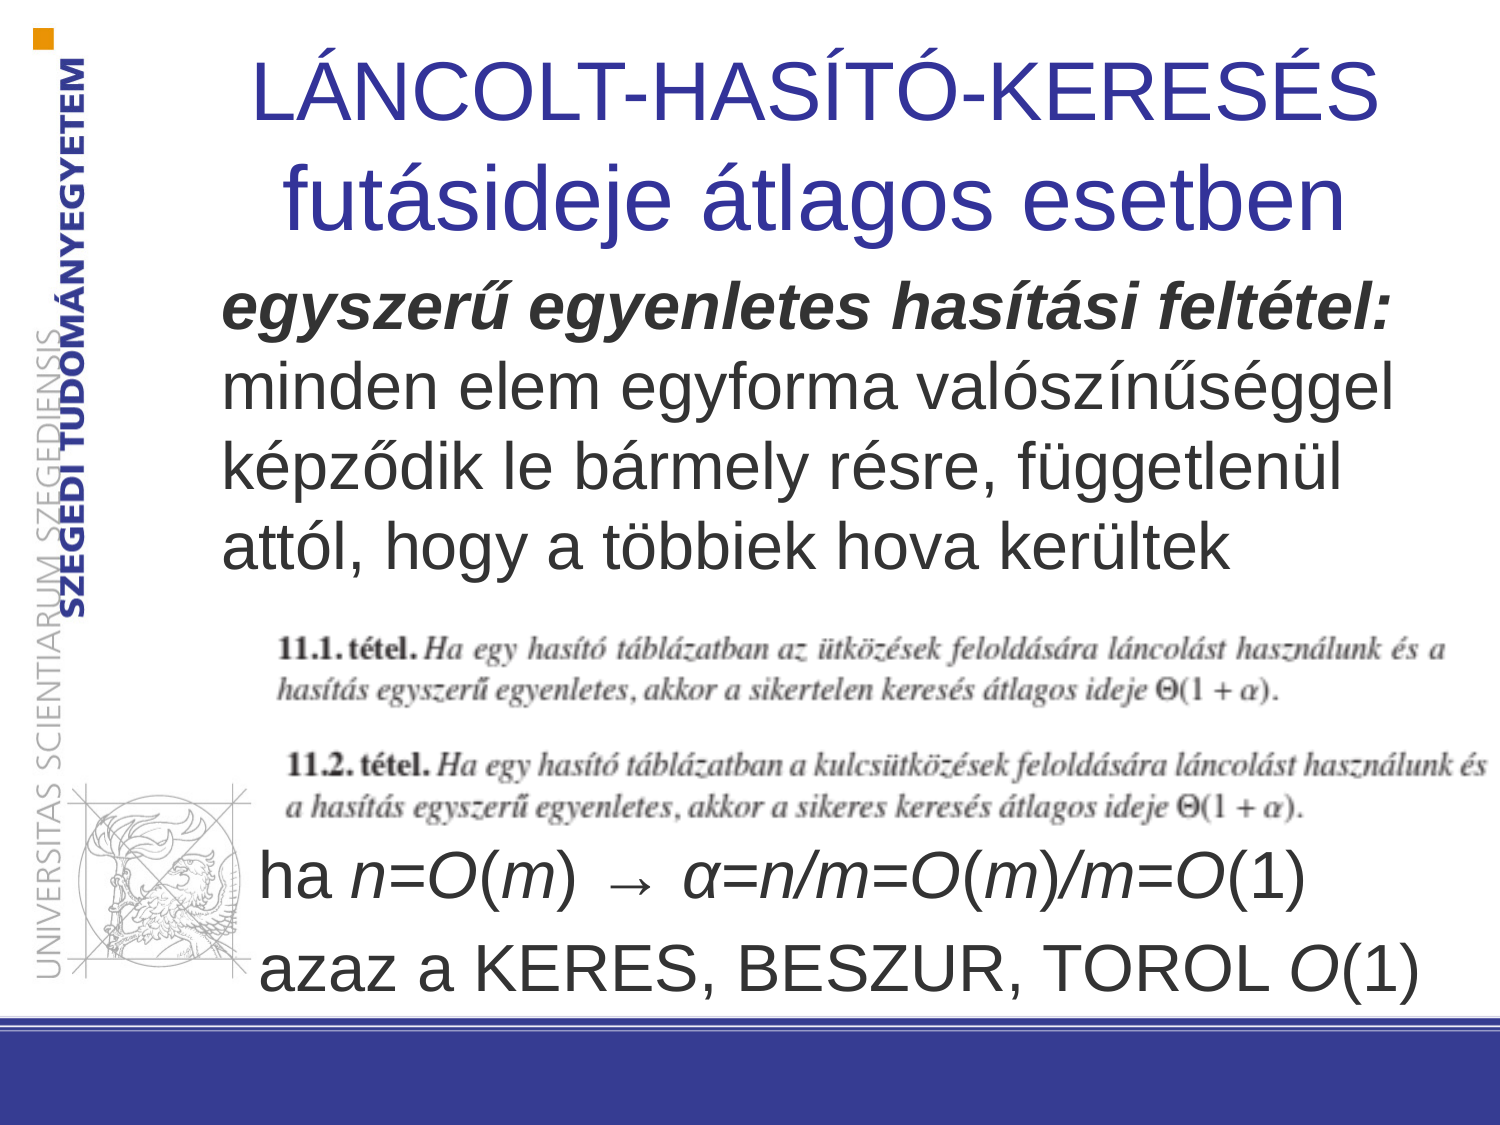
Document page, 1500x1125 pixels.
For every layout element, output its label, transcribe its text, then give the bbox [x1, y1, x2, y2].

picture [0, 0, 1500, 1125]
title Láncolt-Hasító-Keresés futásideje átlagos esetben [206, 45, 1425, 233]
list egyszerű egyenletes hasítási feltétel: minden elem egyforma valószínűséggel képződik le bármely résre, függetlenül attól, hogy a többiek hova kerültek ha n=O(m) → α=n/m=O(m)/m=O(1) azaz a KERES, BESZUR, TOROL O(1) [206, 255, 1472, 1040]
